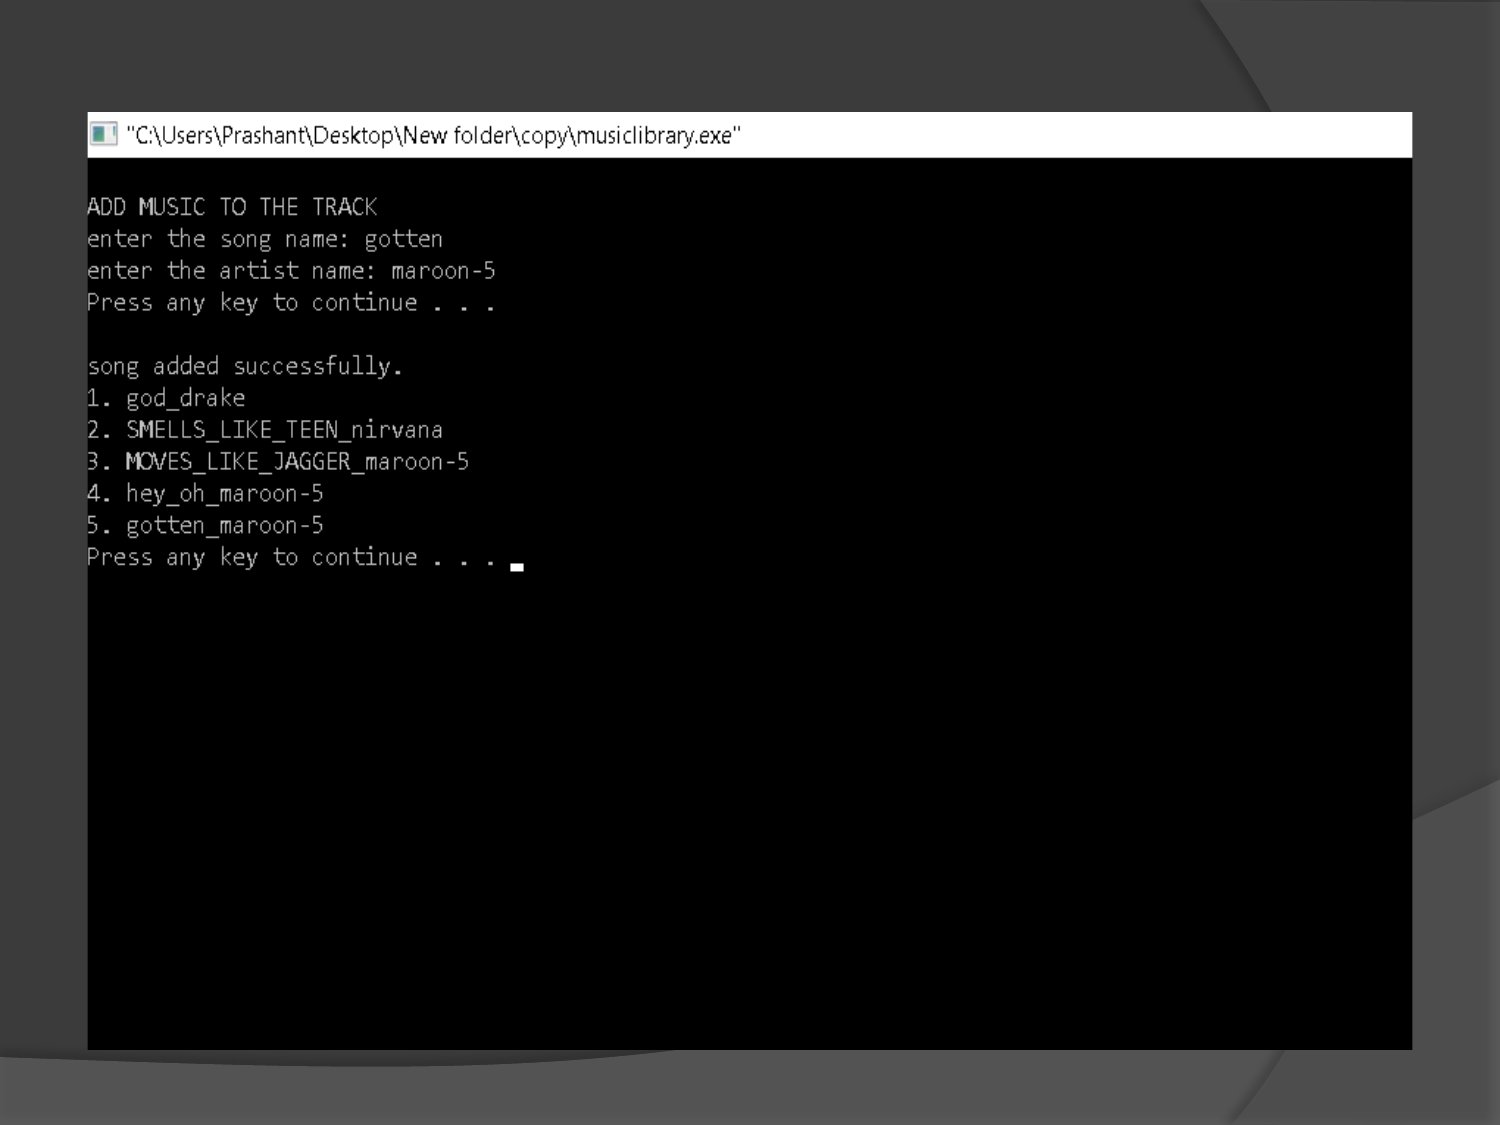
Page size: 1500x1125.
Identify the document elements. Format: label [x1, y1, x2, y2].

picture [87, 112, 1413, 1051]
